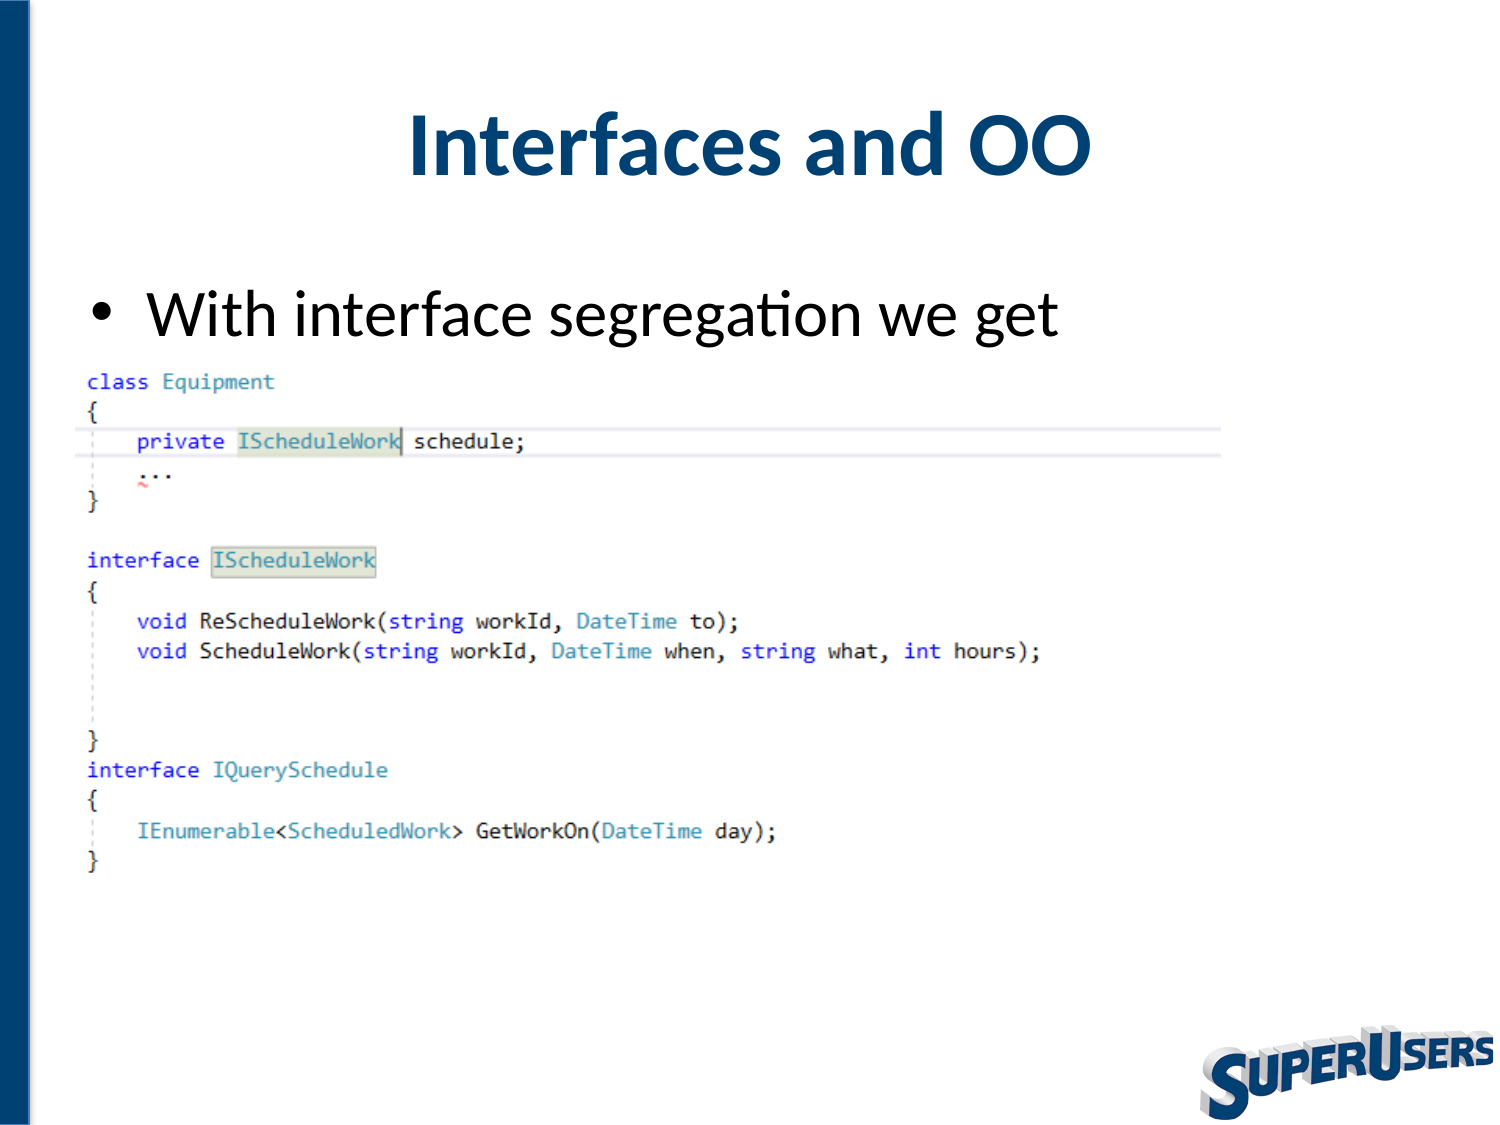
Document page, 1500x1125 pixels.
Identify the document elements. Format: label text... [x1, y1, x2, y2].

title Interfaces and OO [75, 45, 1425, 233]
picture [1200, 1025, 1494, 1120]
list With interface segregation we get [75, 262, 1425, 1005]
picture [74, 358, 1221, 909]
